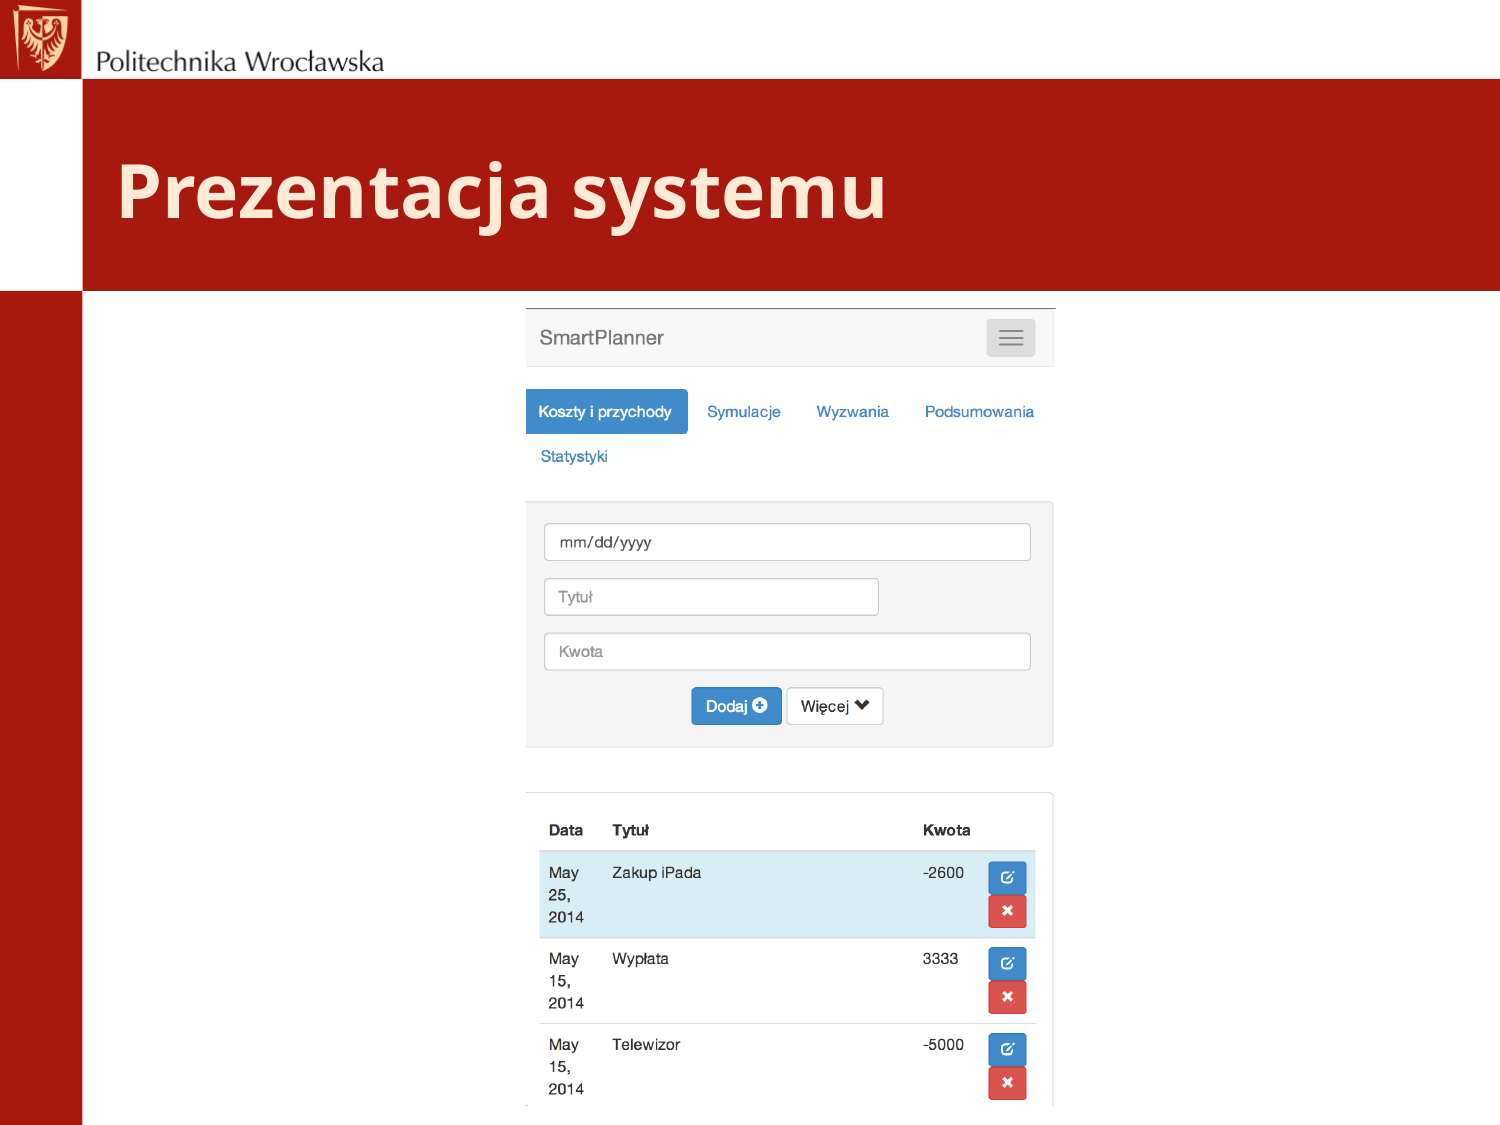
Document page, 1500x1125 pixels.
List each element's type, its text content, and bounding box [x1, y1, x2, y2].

title Prezentacja systemu [100, 103, 1483, 274]
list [99, 308, 1483, 1107]
picture [0, 0, 384, 79]
